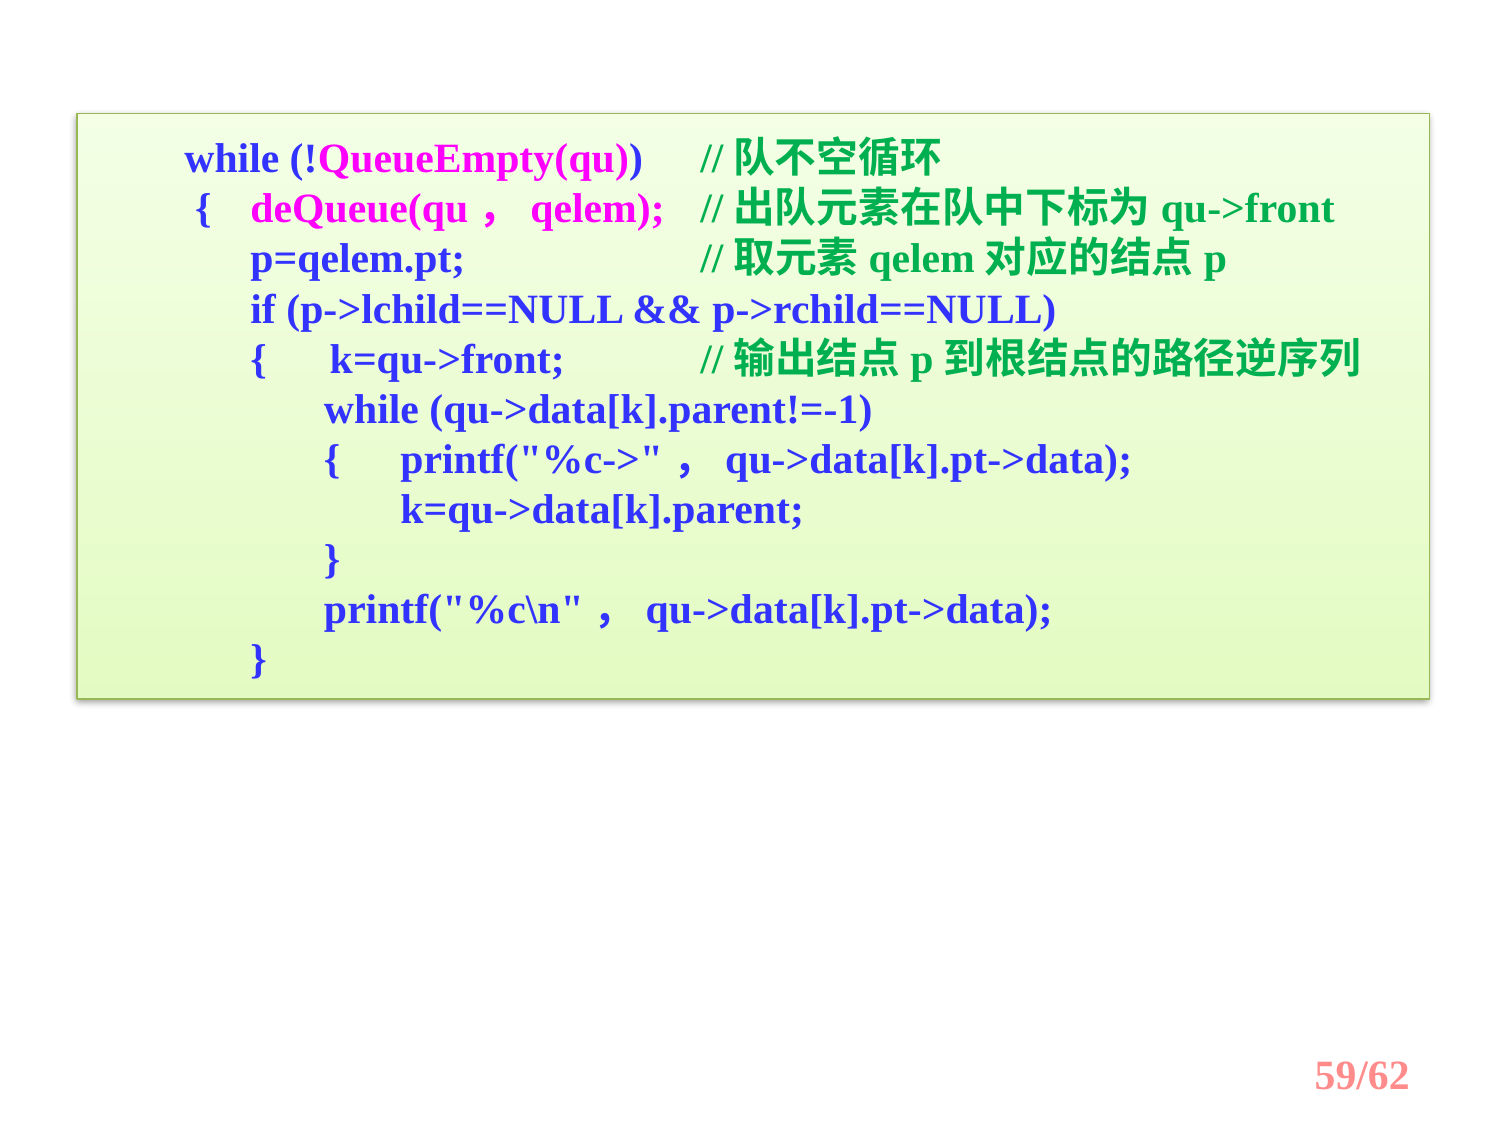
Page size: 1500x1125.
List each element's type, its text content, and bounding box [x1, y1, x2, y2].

text_box while (!QueueEmpty(qu)) //队不空循环 { deQueue(qu，qelem); //出队元素在队中下标为qu->front p=qelem.pt; //取元素qelem对应的结点p if (p->lchild==NULL && p->rchild==NULL) { k=qu->front; //输出结点p到根结点的路径逆序列 while (qu->data[k].parent!=-1) { printf("%c->"，qu->data[k].pt->data); k=qu->data[k].parent; } printf("%c\n"，qu->data[k].pt->data); } [76, 113, 1430, 700]
slide_number 59/62 [1074, 1042, 1425, 1103]
